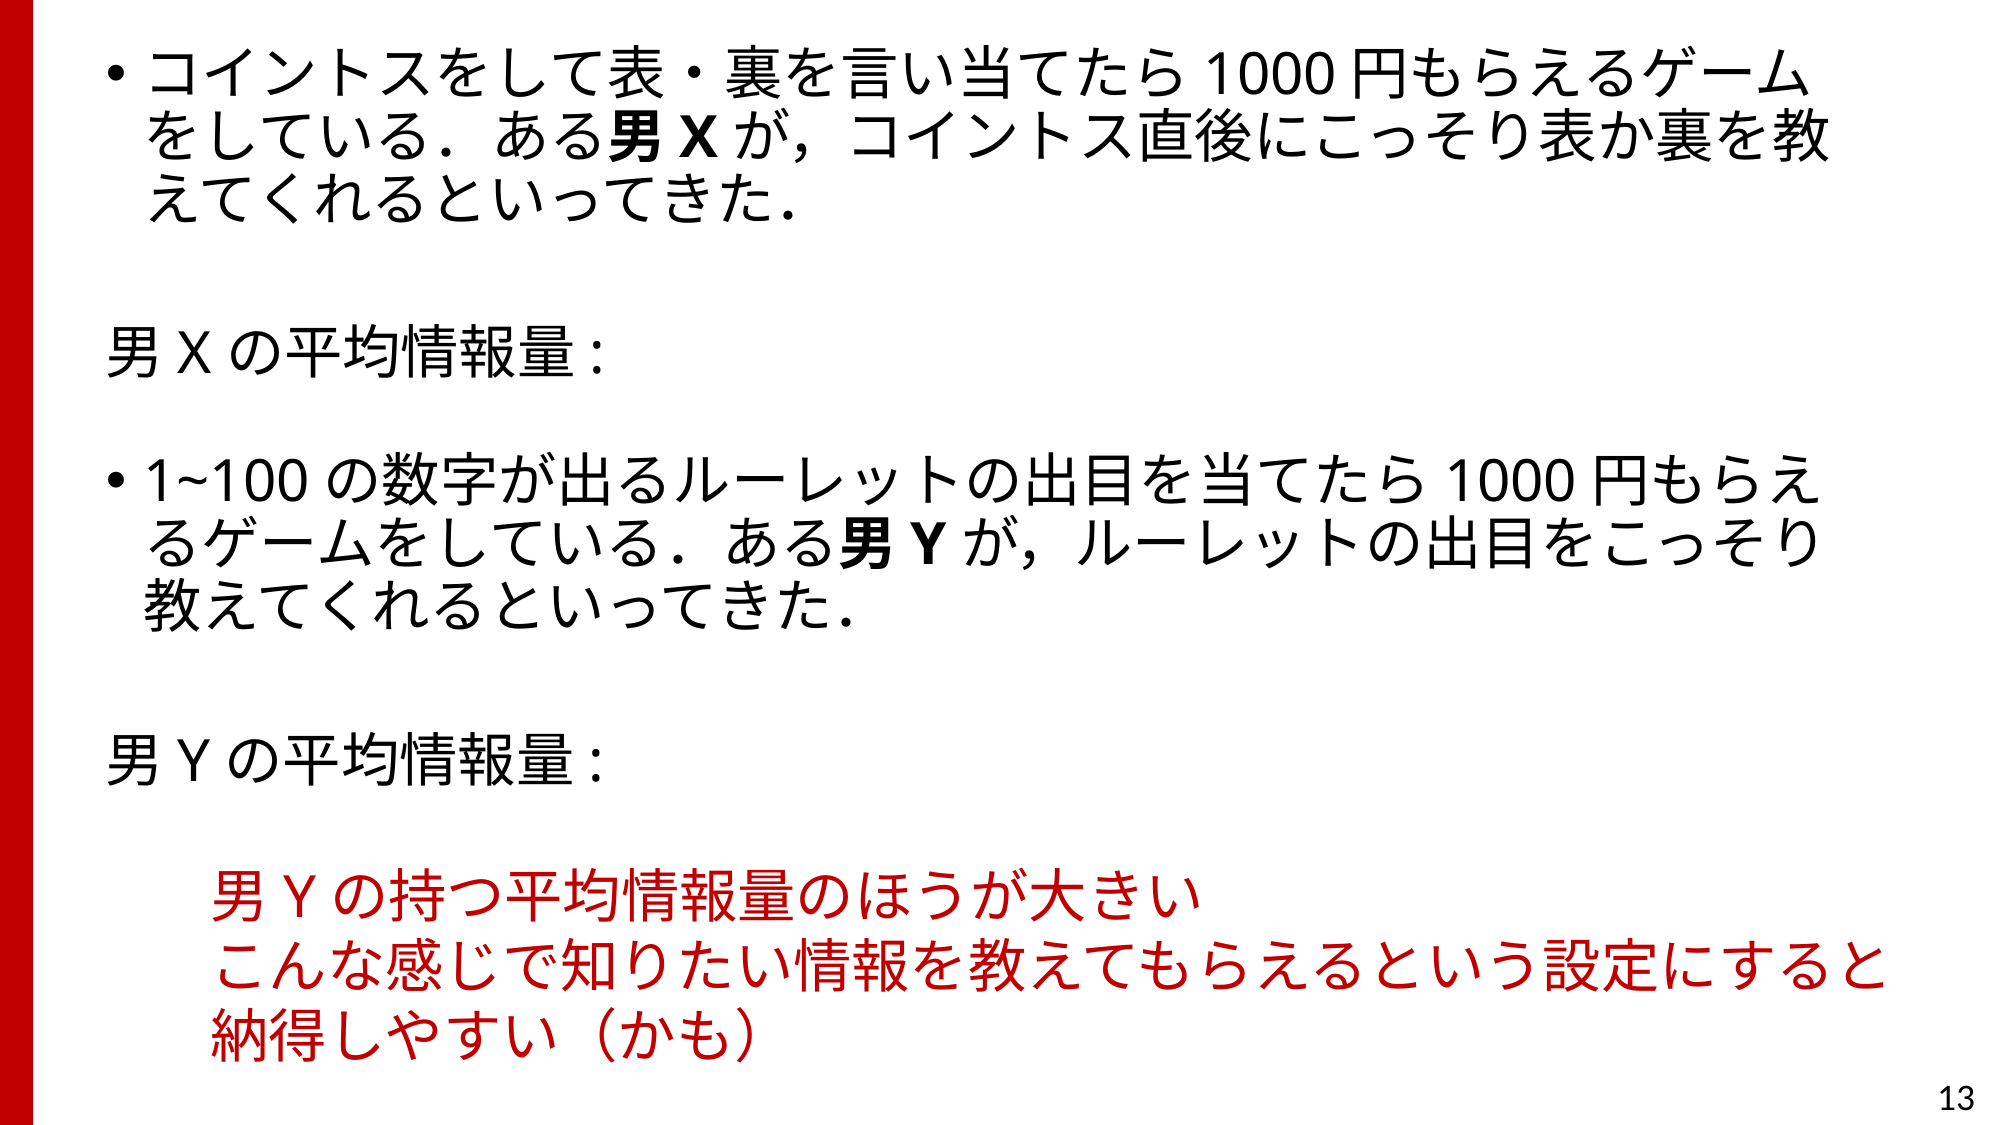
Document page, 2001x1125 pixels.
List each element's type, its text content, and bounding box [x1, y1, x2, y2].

text_box 男Yの持つ平均情報量のほうが大きい こんな感じで知りたい情報を教えてもらえるという設定にすると納得しやすい（かも） [196, 851, 1937, 1077]
list コイントスをして表・裏を言い当てたら1000円もらえるゲームをしている．ある男Xが，コイントス直後にこっそり表か裏を教えてくれるといってきた． 男Xの平均情報量: 1~100の数字が出るルーレットの出目を当てたら1000円もらえるゲームをしている．ある男Yが，ルーレットの出目をこっそり教えてくれるといってきた． 男Yの平均情報量: [90, 36, 1879, 822]
slide_number 13 [1539, 1065, 1990, 1125]
